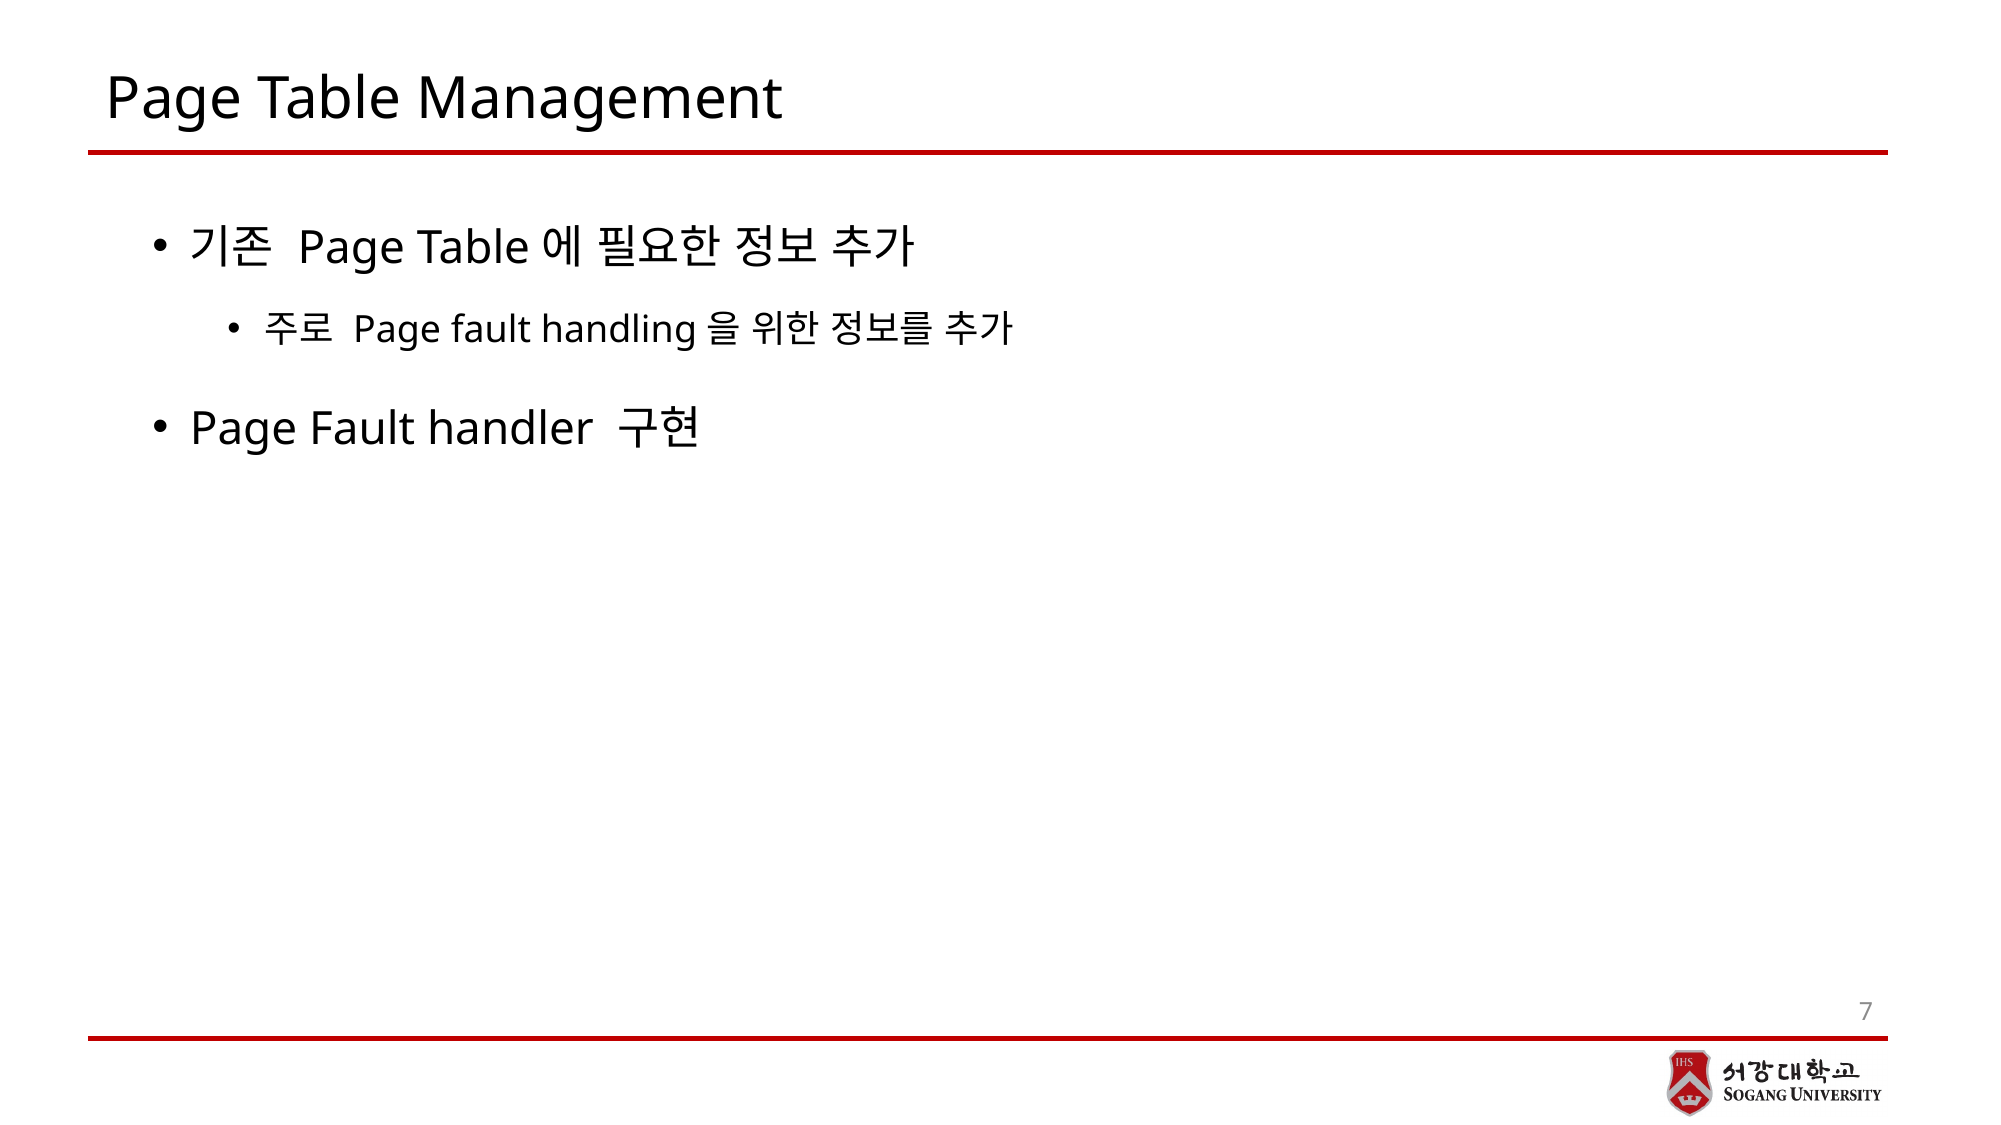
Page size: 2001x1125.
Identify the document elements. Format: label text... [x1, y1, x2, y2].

title Page Table Management [91, 61, 1817, 141]
list 기존 Page Table에 필요한 정보 추가 주로 Page fault handling을 위한 정보를 추가 Page Fault handler 구현 [137, 182, 1863, 262]
picture [1659, 1049, 1888, 1117]
slide_number 7 [1814, 982, 1888, 1043]
